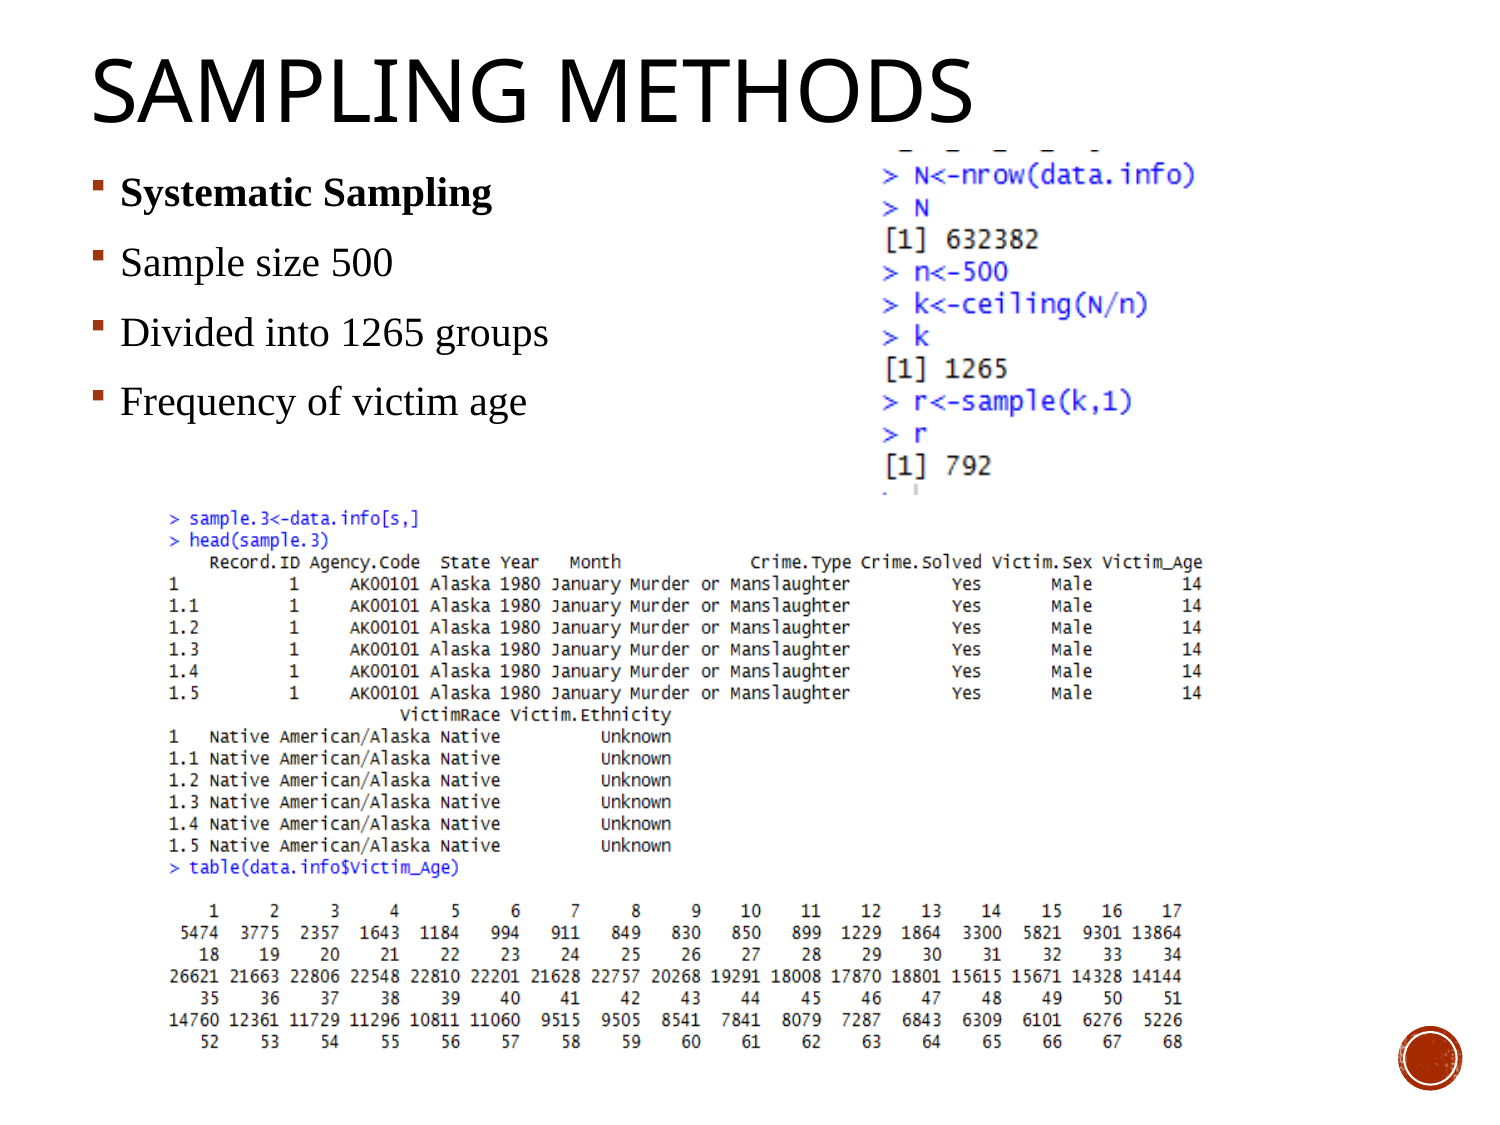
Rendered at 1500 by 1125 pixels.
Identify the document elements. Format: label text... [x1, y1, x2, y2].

picture [875, 150, 1334, 495]
picture [162, 506, 1238, 1054]
list Systematic Sampling Sample size 500 Divided into 1265 groups Frequency of victim age [75, 162, 1425, 1000]
title Sampling Methods [75, 0, 1425, 162]
